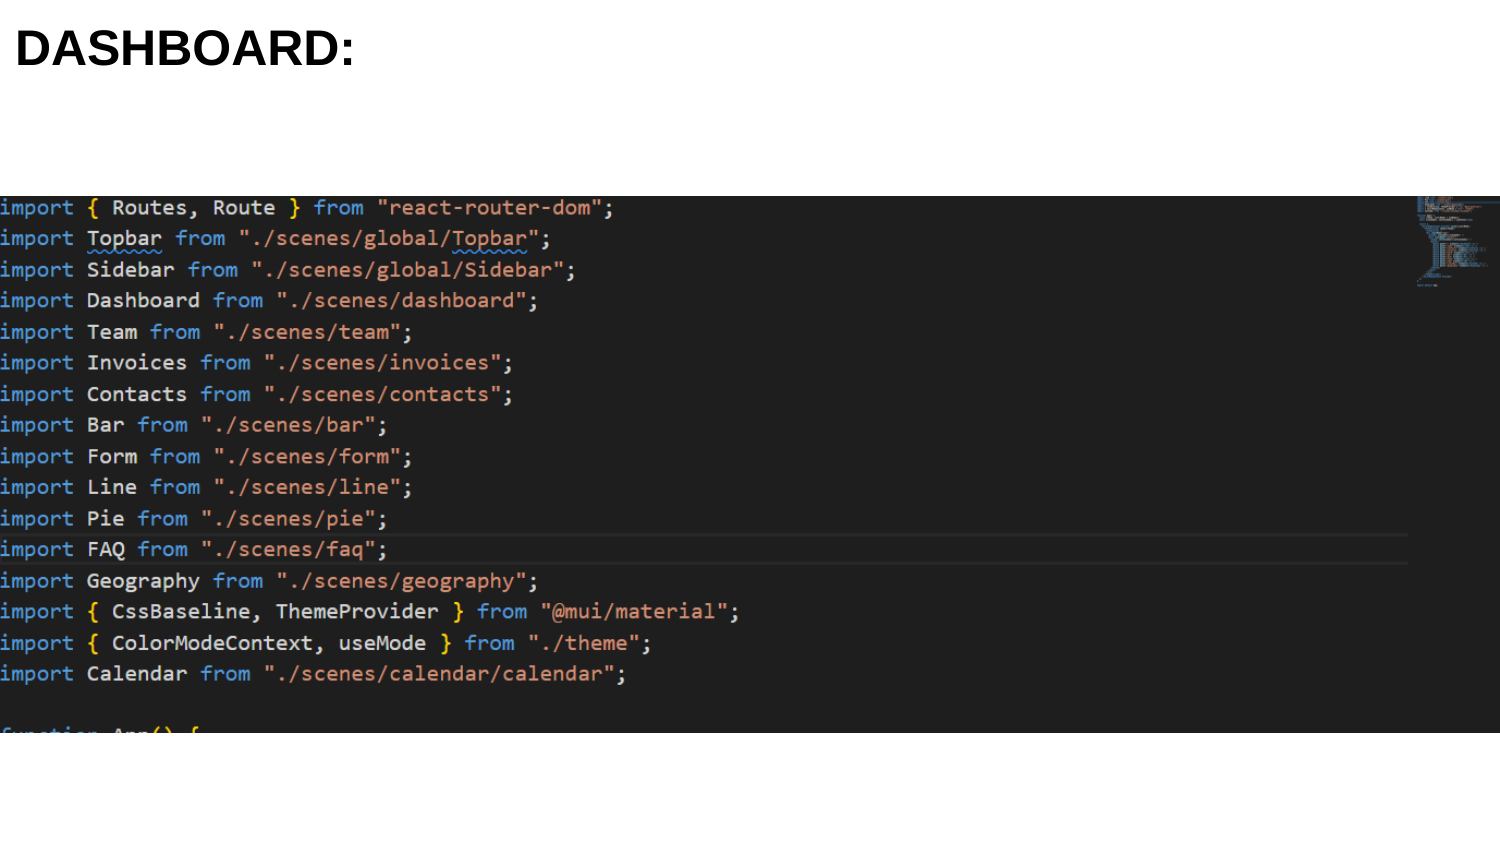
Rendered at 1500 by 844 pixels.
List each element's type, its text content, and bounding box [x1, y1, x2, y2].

text_box DASHBOARD: [0, 0, 965, 90]
picture [0, 196, 1500, 733]
